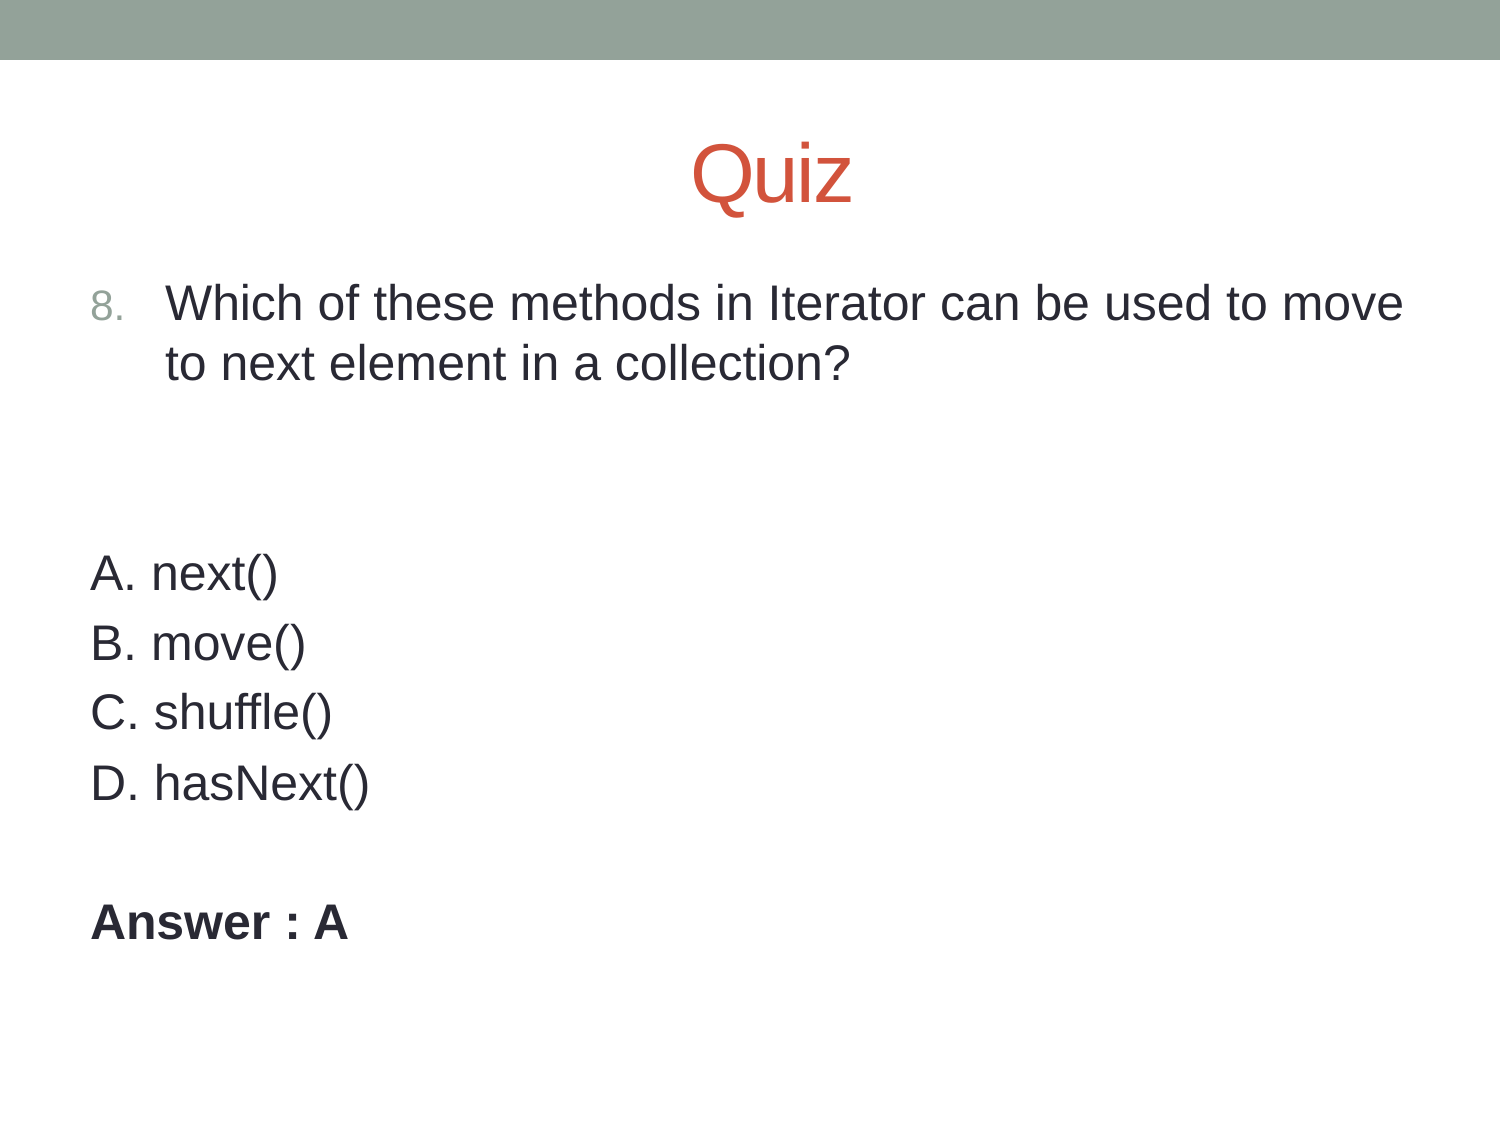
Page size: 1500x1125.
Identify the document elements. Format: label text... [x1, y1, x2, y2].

title Quiz [75, 87, 1425, 250]
list Which of these methods in Iterator can be used to move to next element in a collection? A. next() B. move() C. shuffle() D. hasNext() Answer : A [75, 262, 1425, 1063]
